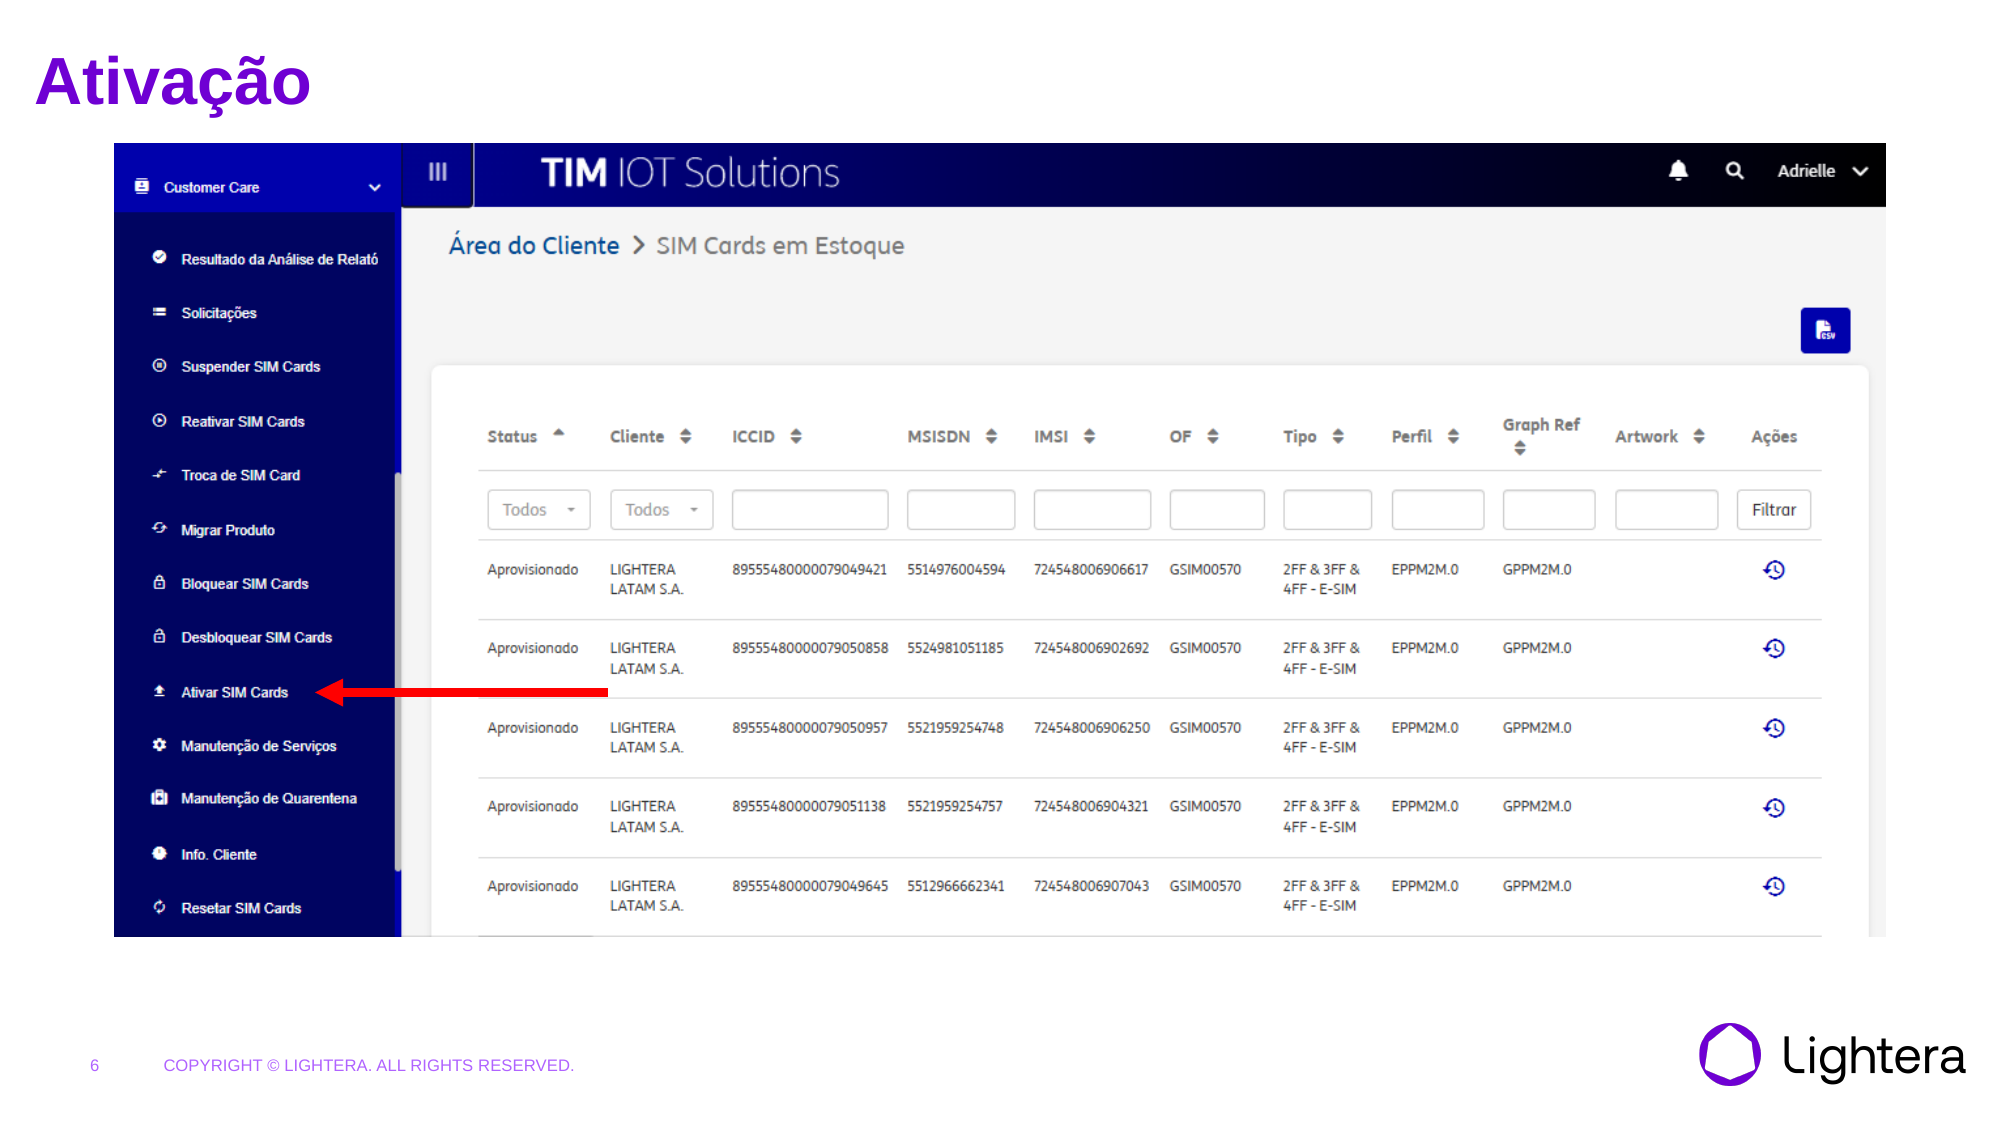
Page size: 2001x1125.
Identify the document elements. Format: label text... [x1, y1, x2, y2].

text_box Ativação [34, 38, 975, 119]
picture [114, 143, 1887, 938]
